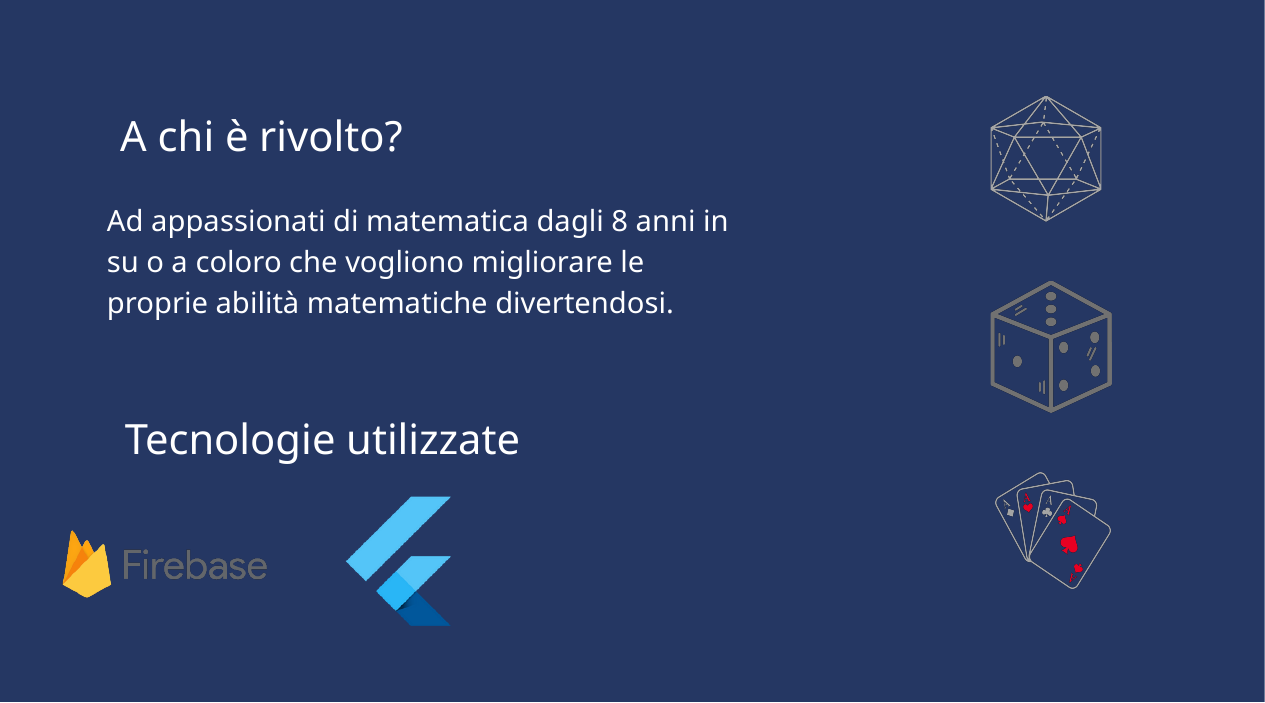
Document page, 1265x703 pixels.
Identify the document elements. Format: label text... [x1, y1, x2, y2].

text_box Ad appassionati di matematica dagli 8 anni in su o a coloro che vogliono migliorare le proprie abilità matematiche divertendosi. [106, 196, 745, 319]
text_box [327, 489, 472, 633]
text_box [53, 503, 267, 611]
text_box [990, 95, 1113, 591]
text_box A chi è rivolto? [106, 101, 427, 160]
text_box Tecnologie utilizzate [106, 404, 549, 463]
